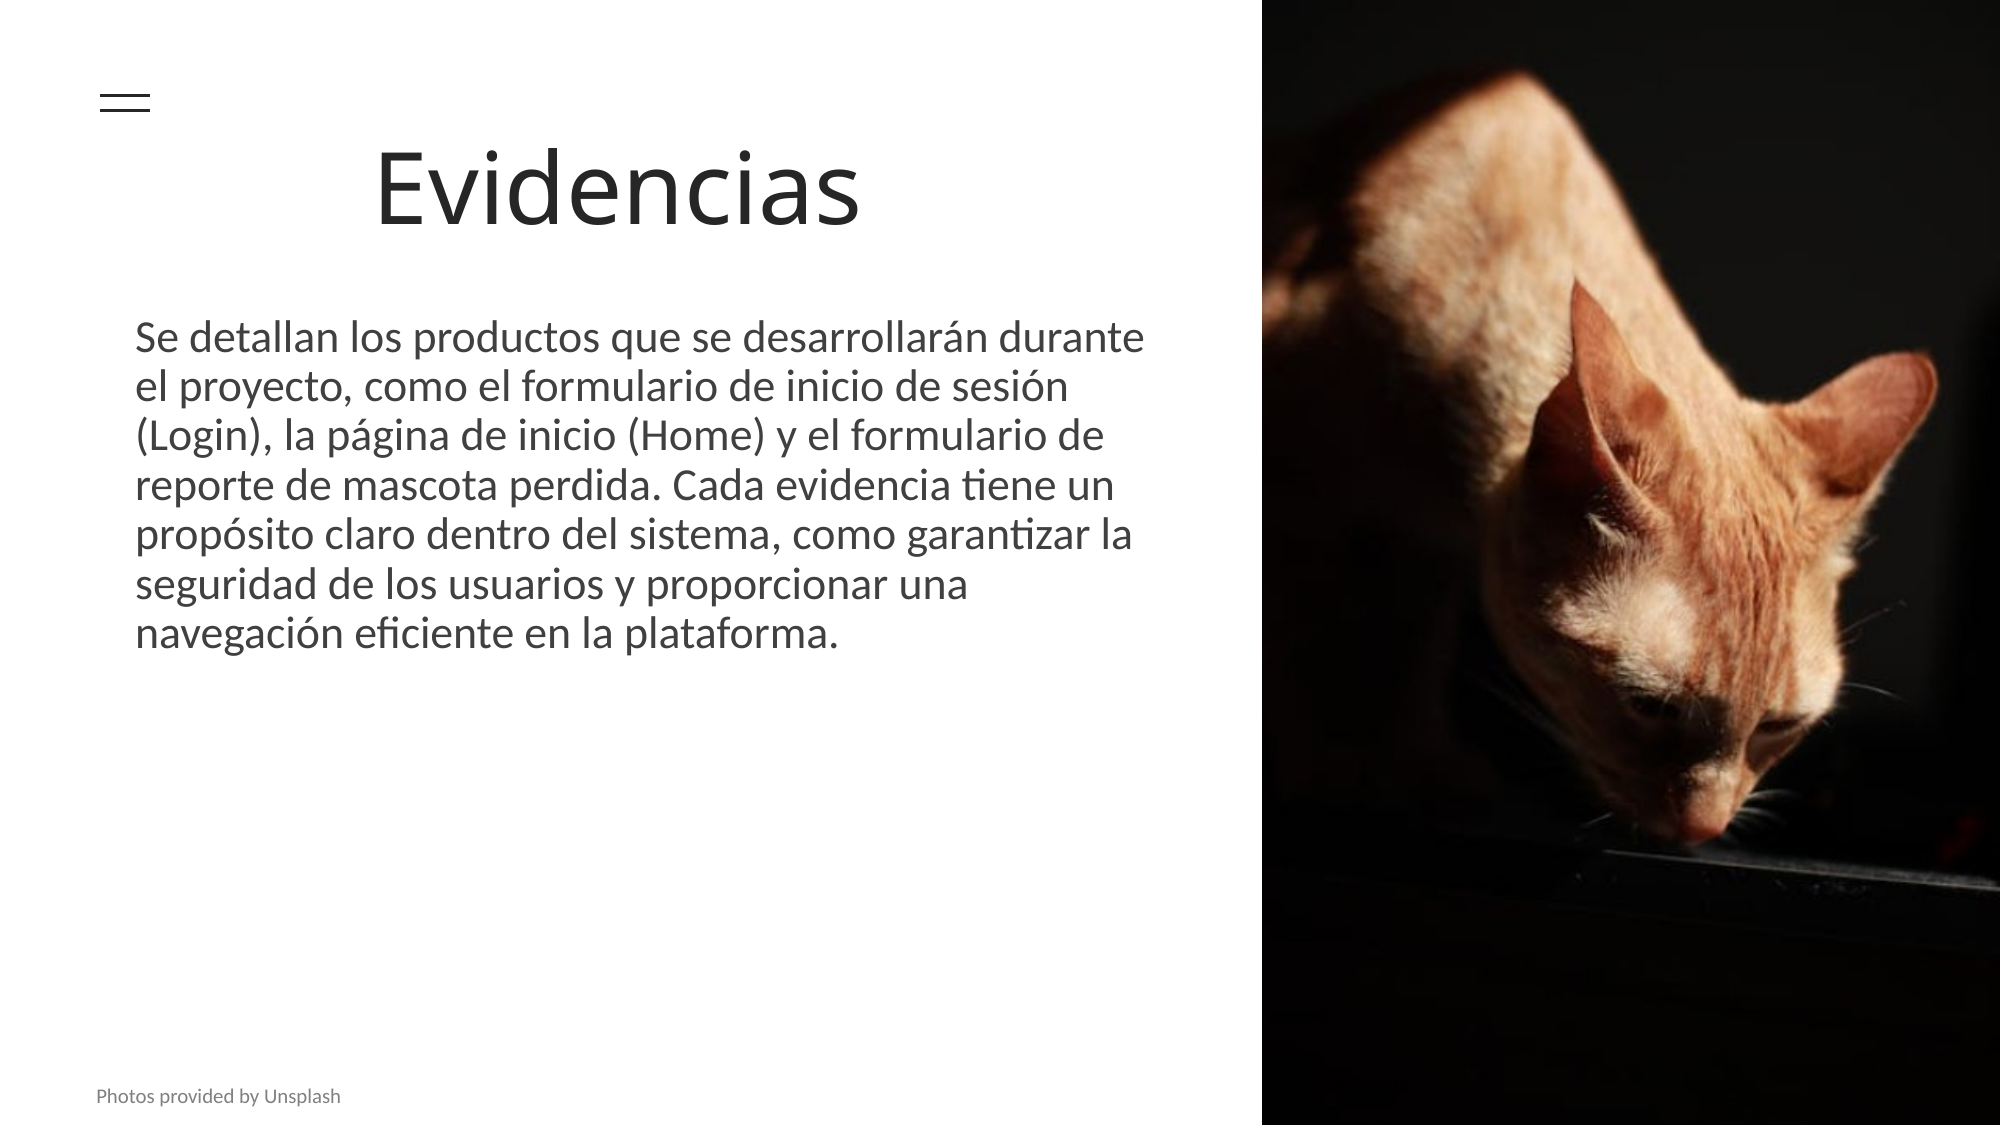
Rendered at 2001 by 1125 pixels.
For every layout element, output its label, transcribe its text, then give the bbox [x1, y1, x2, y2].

picture [1262, 0, 2000, 1125]
list Se detallan los productos que se desarrollarán durante el proyecto, como el formulario de inicio de sesión (Login), la página de inicio (Home) y el formulario de reporte de mascota perdida. Cada evidencia tiene un propósito claro dentro del sistema, como garantizar la seguridad de los usuarios y proporcionar una navegación eficiente en la plataforma. [120, 288, 1191, 667]
list Photos provided by Unsplash [81, 1078, 553, 1125]
title Evidencias [150, 130, 1246, 349]
